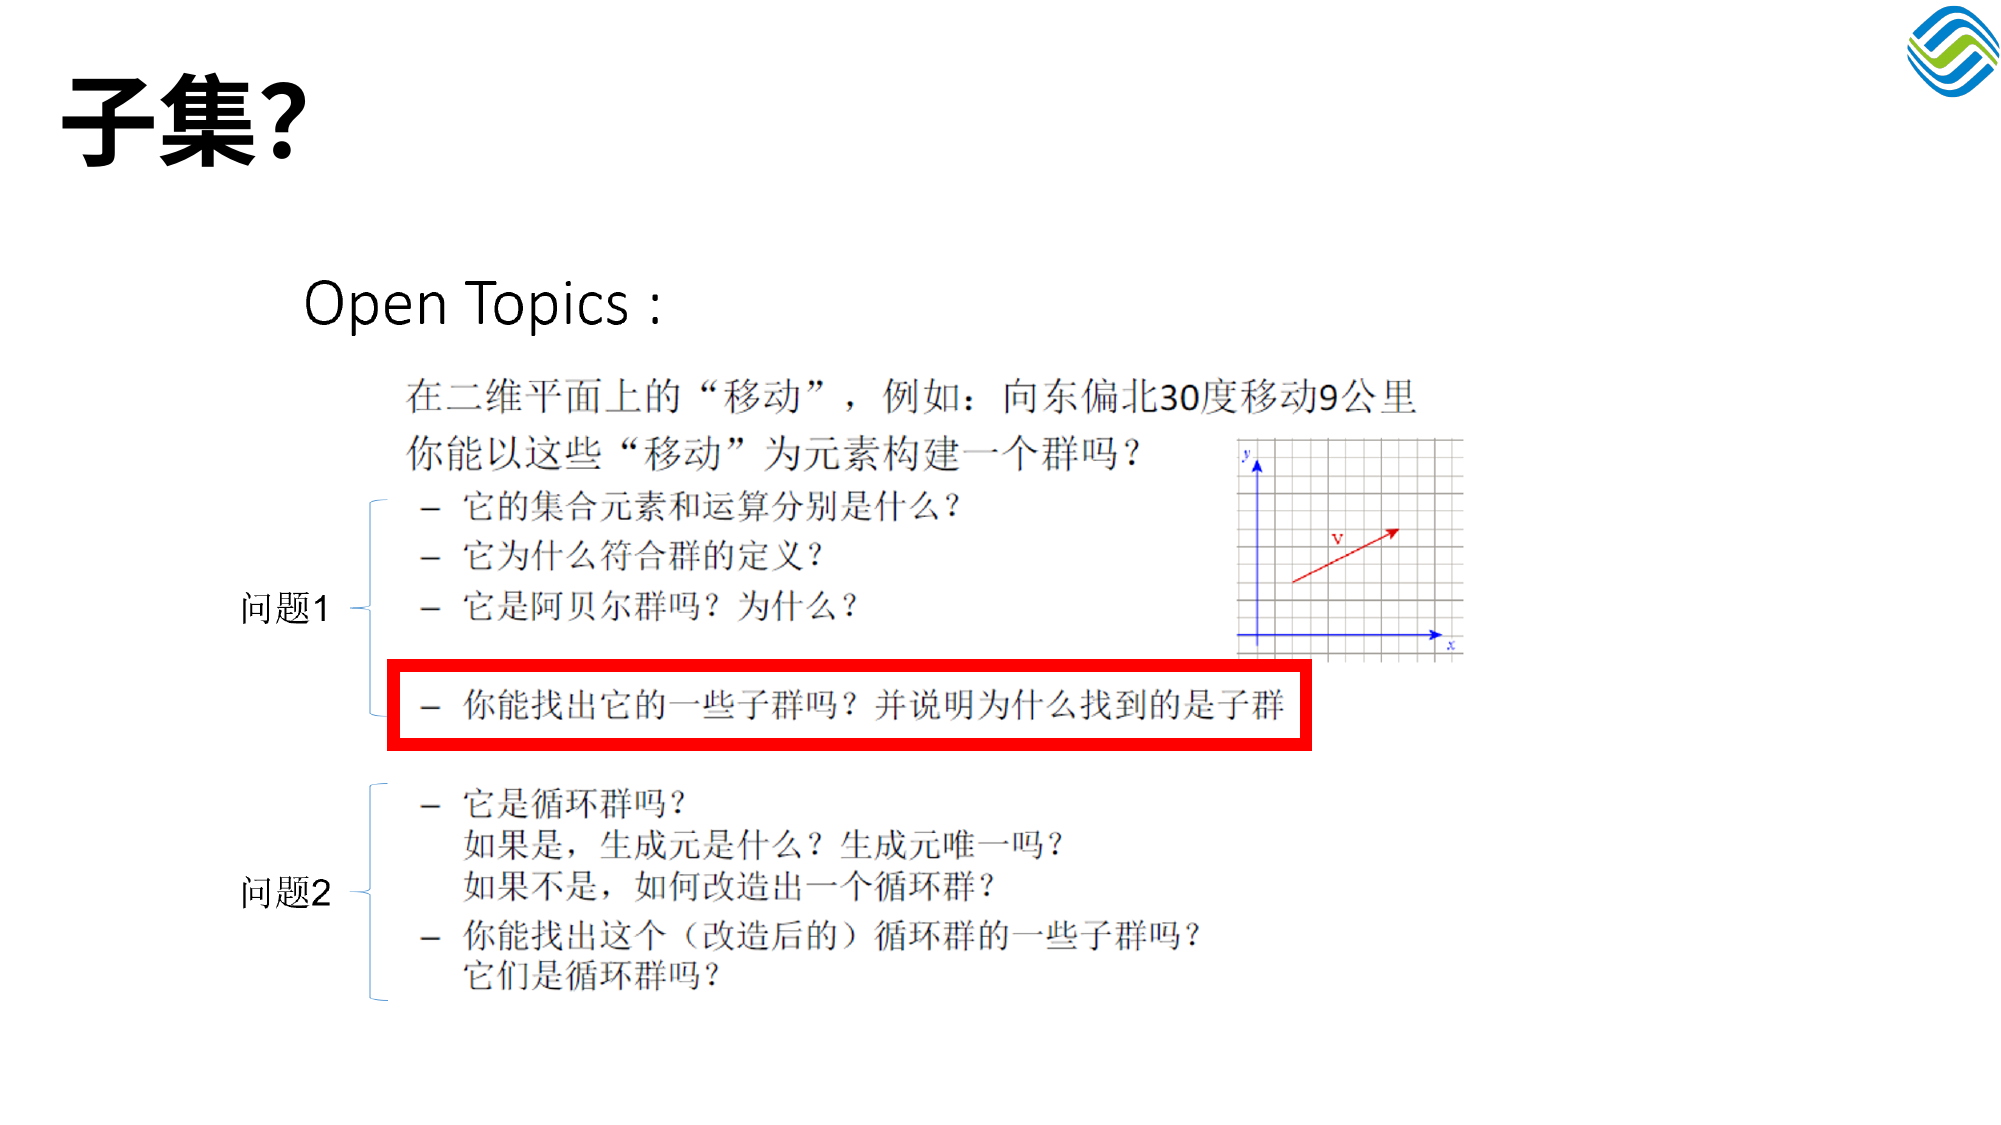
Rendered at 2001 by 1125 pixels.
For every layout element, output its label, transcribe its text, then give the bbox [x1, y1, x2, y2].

text_box 子集？ [43, 51, 375, 187]
picture [192, 187, 1654, 1004]
picture [1907, 5, 2000, 98]
